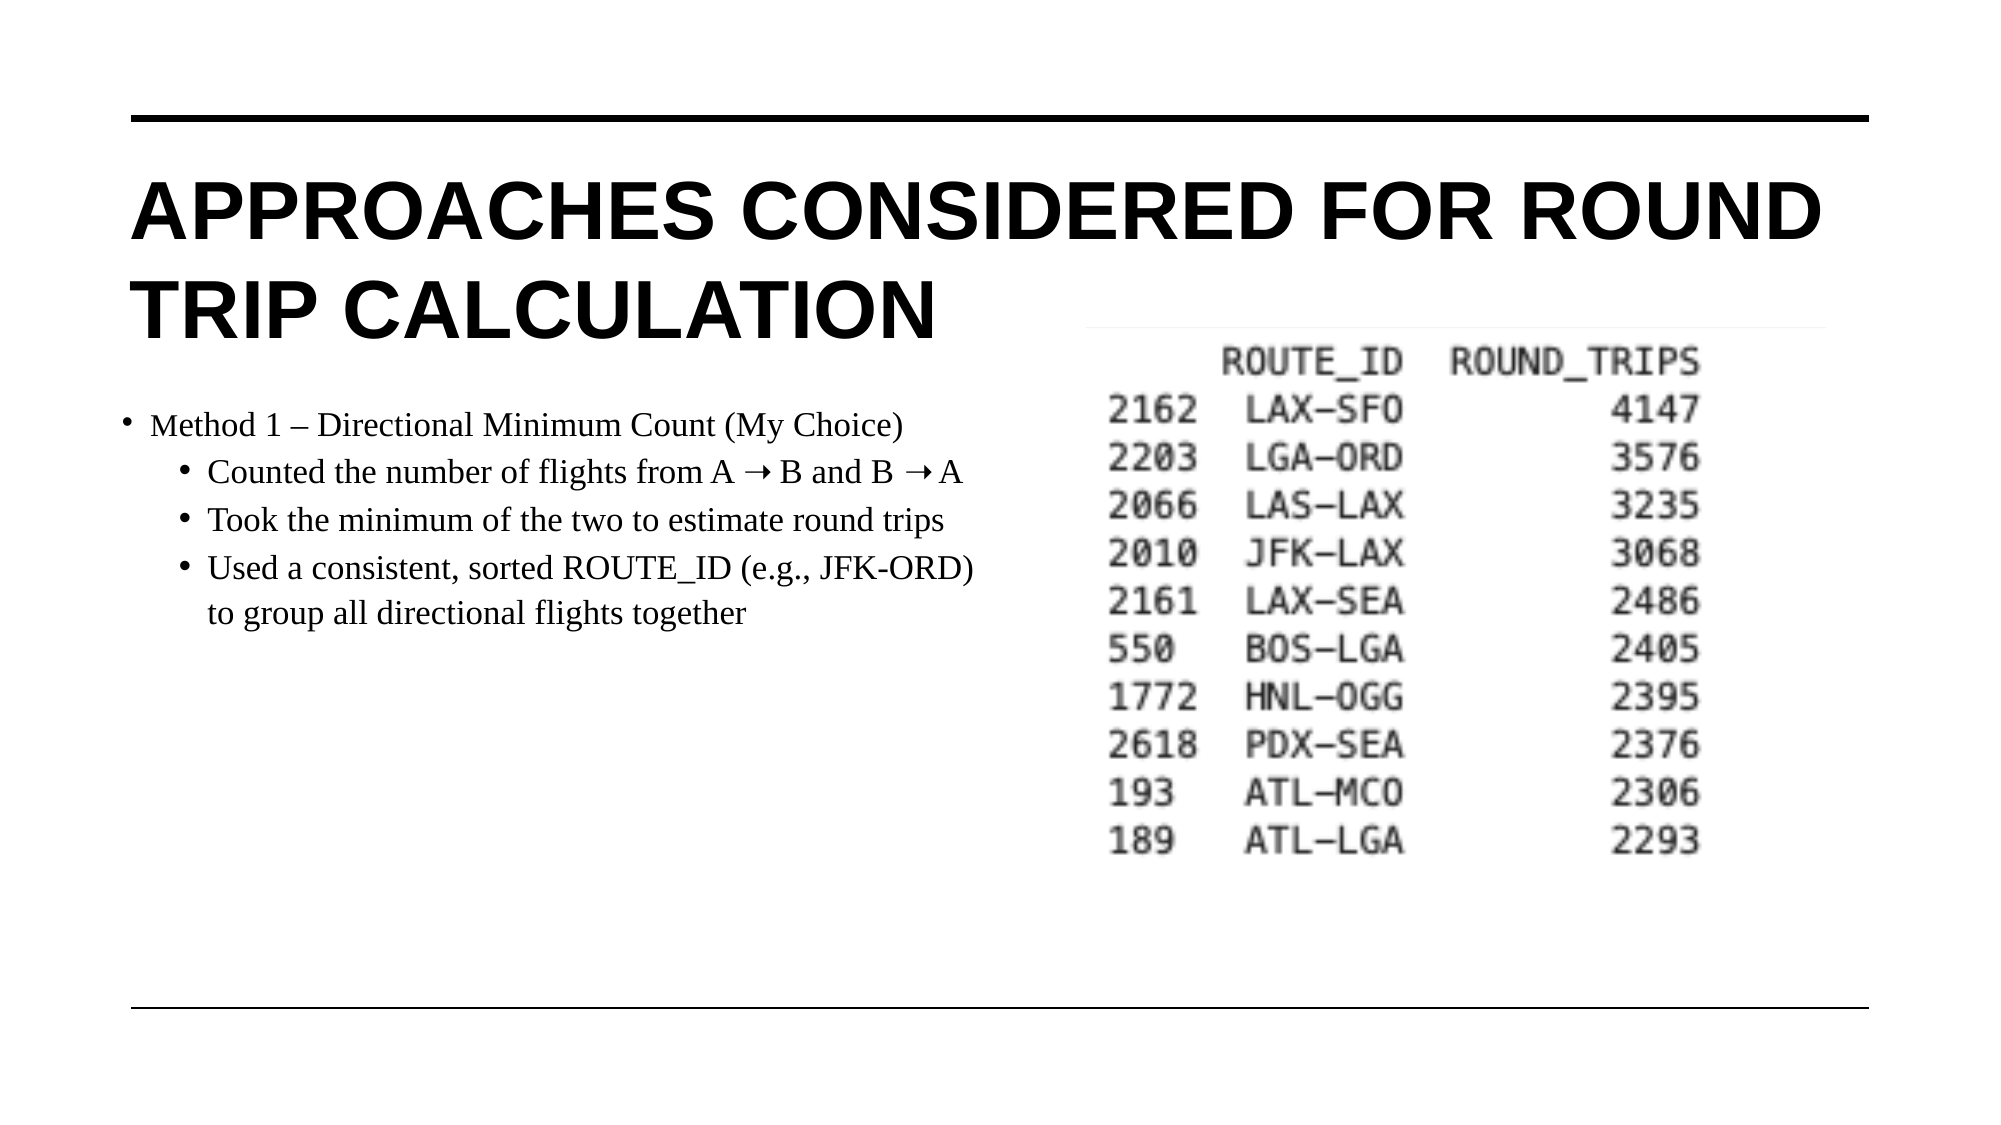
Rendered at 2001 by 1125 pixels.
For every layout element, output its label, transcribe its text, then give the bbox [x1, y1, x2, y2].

list Method 1 – Directional Minimum Count (My Choice) Counted the number of flights from A ➝ B and B ➝ A Took the minimum of the two to estimate round trips Used a consistent, sorted ROUTE_ID (e.g., JFK-ORD) to group all directional flights together [106, 389, 992, 736]
title Approaches Considered for Round Trip Calculation [114, 149, 1869, 365]
picture [1008, 327, 1827, 895]
